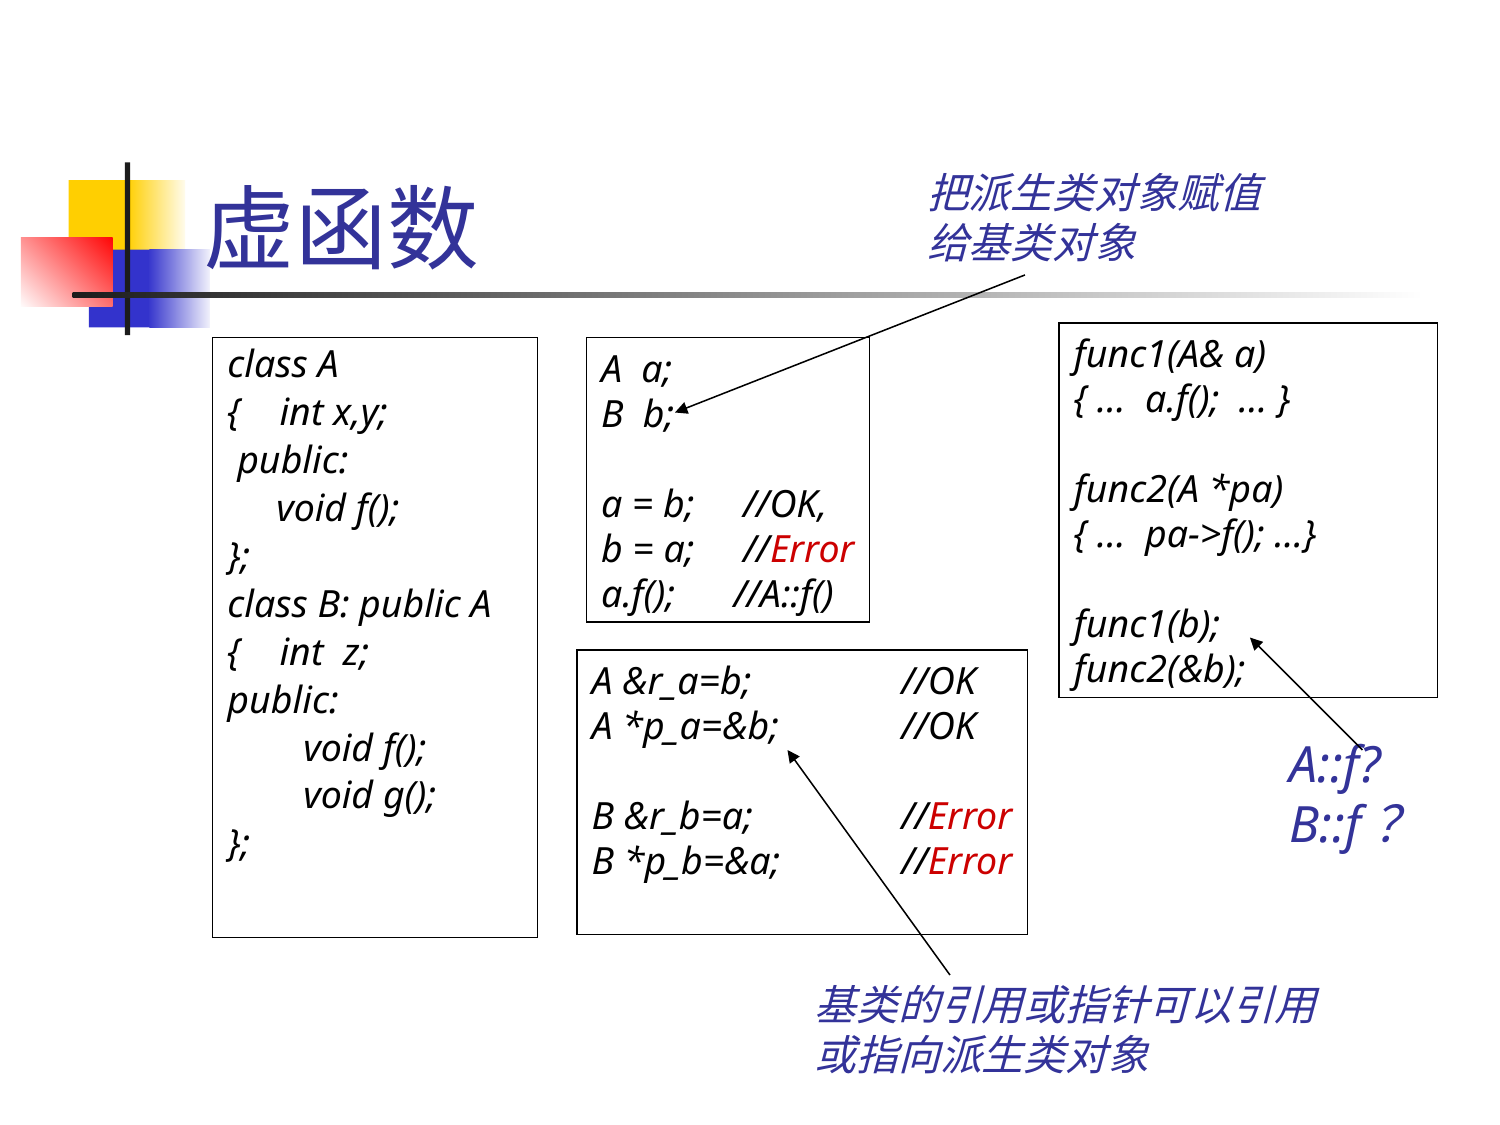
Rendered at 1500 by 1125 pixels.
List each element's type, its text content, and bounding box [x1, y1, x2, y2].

list class A { int x,y; public: void f(); }; class B: public A { int z; public: void f(); void g(); }; [212, 337, 538, 938]
text_box A::f? B::f？ [1274, 724, 1488, 860]
text_box A a; B b; a = b; //OK, b = a; //Error a.f(); //A::f() [586, 337, 870, 623]
text_box 基类的引用或指针可以引用 或指向派生类对象 [800, 971, 1350, 1086]
title 虚函数 [188, 101, 1468, 289]
text_box 把派生类对象赋值 给基类对象 [912, 159, 1276, 275]
text_box [675, 274, 1025, 414]
text_box A &r_a=b; //OK A *p_a=&b; //OK B &r_b=a; //Error B *p_b=&a; //Error [576, 649, 1028, 935]
text_box [1249, 637, 1363, 751]
text_box func1(A& a) { … a.f(); … } func2(A *pa) { … pa->f(); …} func1(b); func2(&b); [1059, 322, 1438, 698]
text_box [787, 750, 951, 976]
